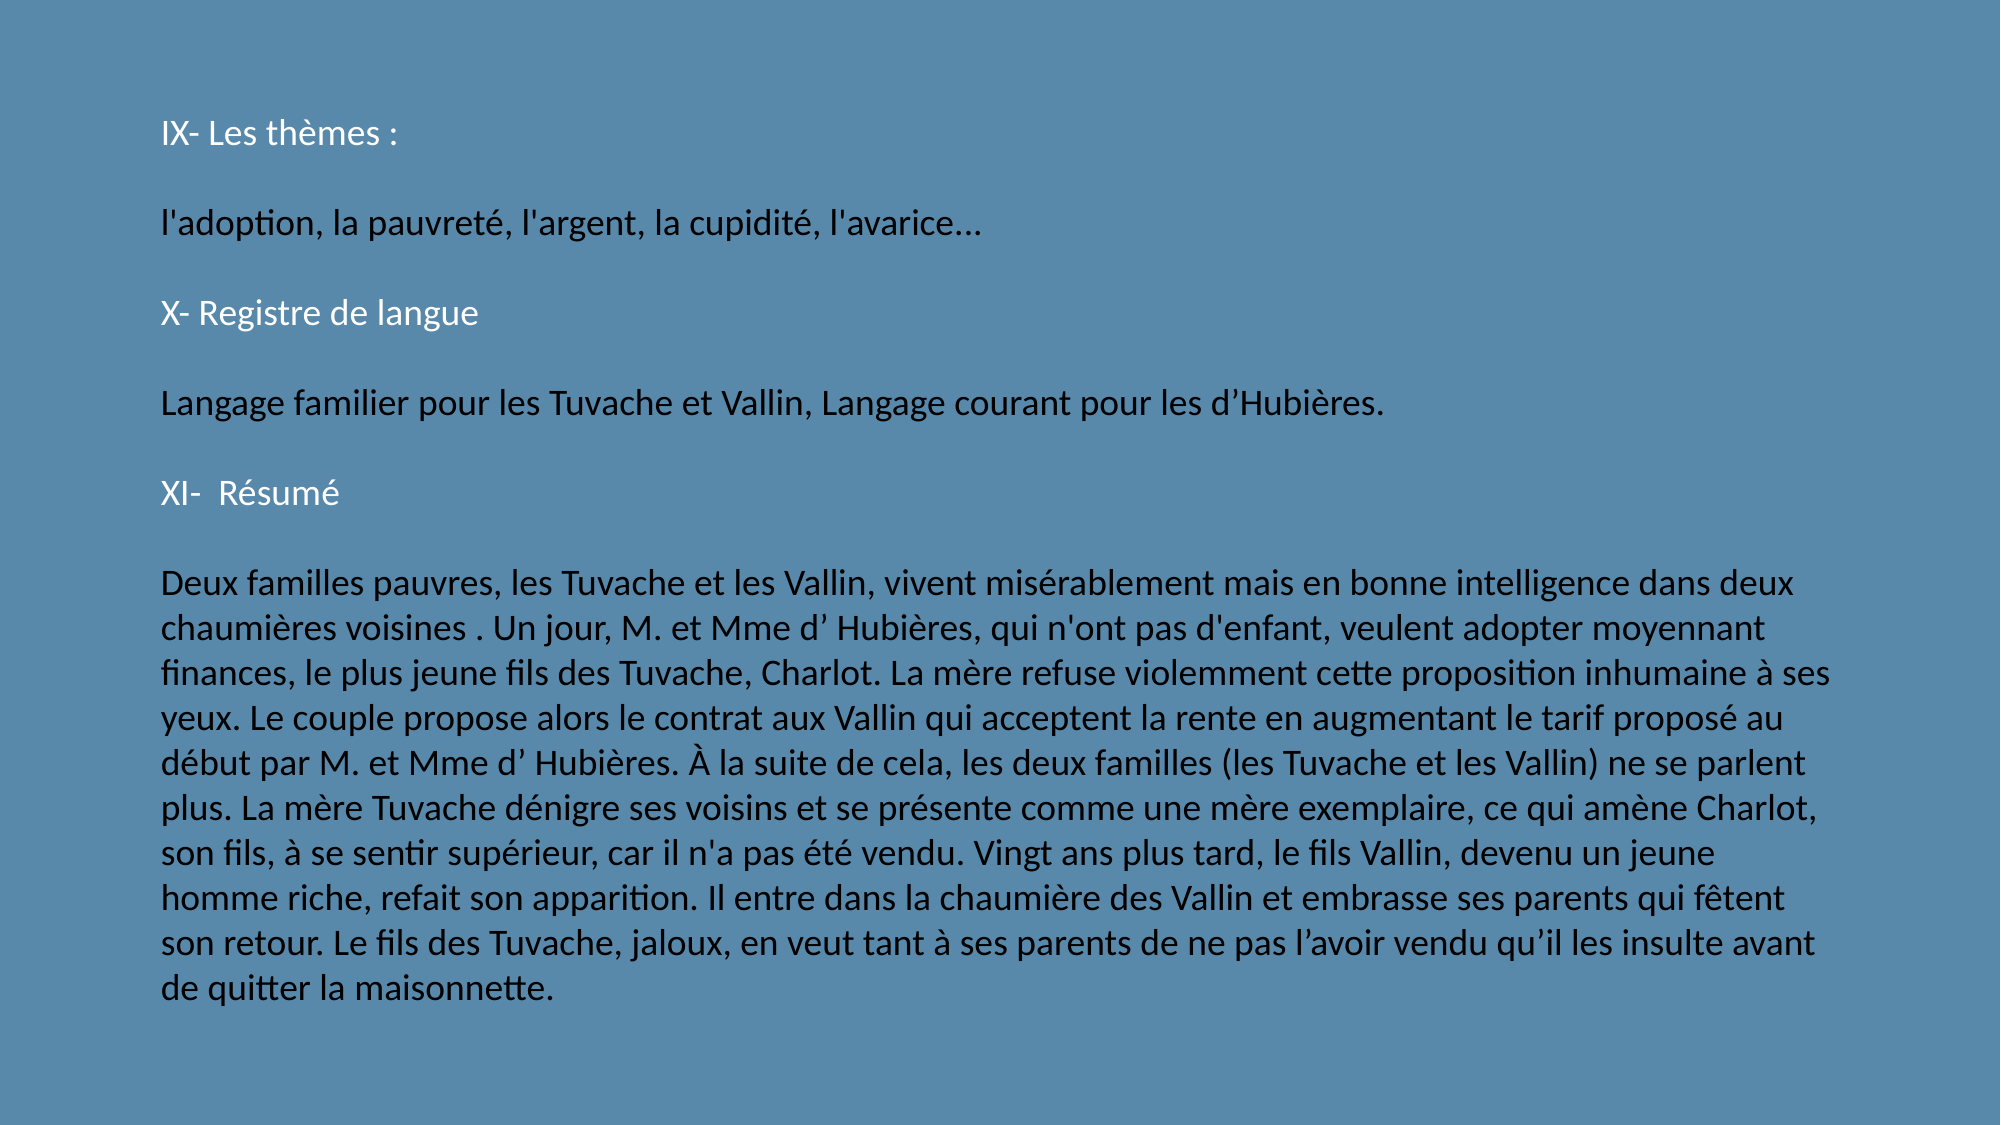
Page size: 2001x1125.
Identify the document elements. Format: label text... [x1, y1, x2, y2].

text_box IX- Les thèmes : l'adoption, la pauvreté, l'argent, la cupidité, l'avarice... X- Registre de langue Langage familier pour les Tuvache et Vallin, Langage courant pour les d’Hubières. XI- Résumé Deux familles pauvres, les Tuvache et les Vallin, vivent misérablement mais en bonne intelligence dans deux chaumières voisines . Un jour, M. et Mme d’ Hubières, qui n'ont pas d'enfant, veulent adopter moyennant finances, le plus jeune fils des Tuvache, Charlot. La mère refuse violemment cette proposition inhumaine à ses yeux. Le couple propose alors le contrat aux Vallin qui acceptent la rente en augmentant le tarif proposé au début par M. et Mme d’ Hubières. À la suite de cela, les deux familles (les Tuvache et les Vallin) ne se parlent plus. La mère Tuvache dénigre ses voisins et se présente comme une mère exemplaire, ce qui amène Charlot, son fils, à se sentir supérieur, car il n'a pas été vendu. Vingt ans plus tard, le fils Vallin, devenu un jeune homme riche, refait son apparition. Il entre dans la chaumière des Vallin et embrasse ses parents qui fêtent son retour. Le fils des Tuvache, jaloux, en veut tant à ses parents de ne pas l’avoir vendu qu’il les insulte avant de quitter la maisonnette. [146, 100, 1854, 1016]
